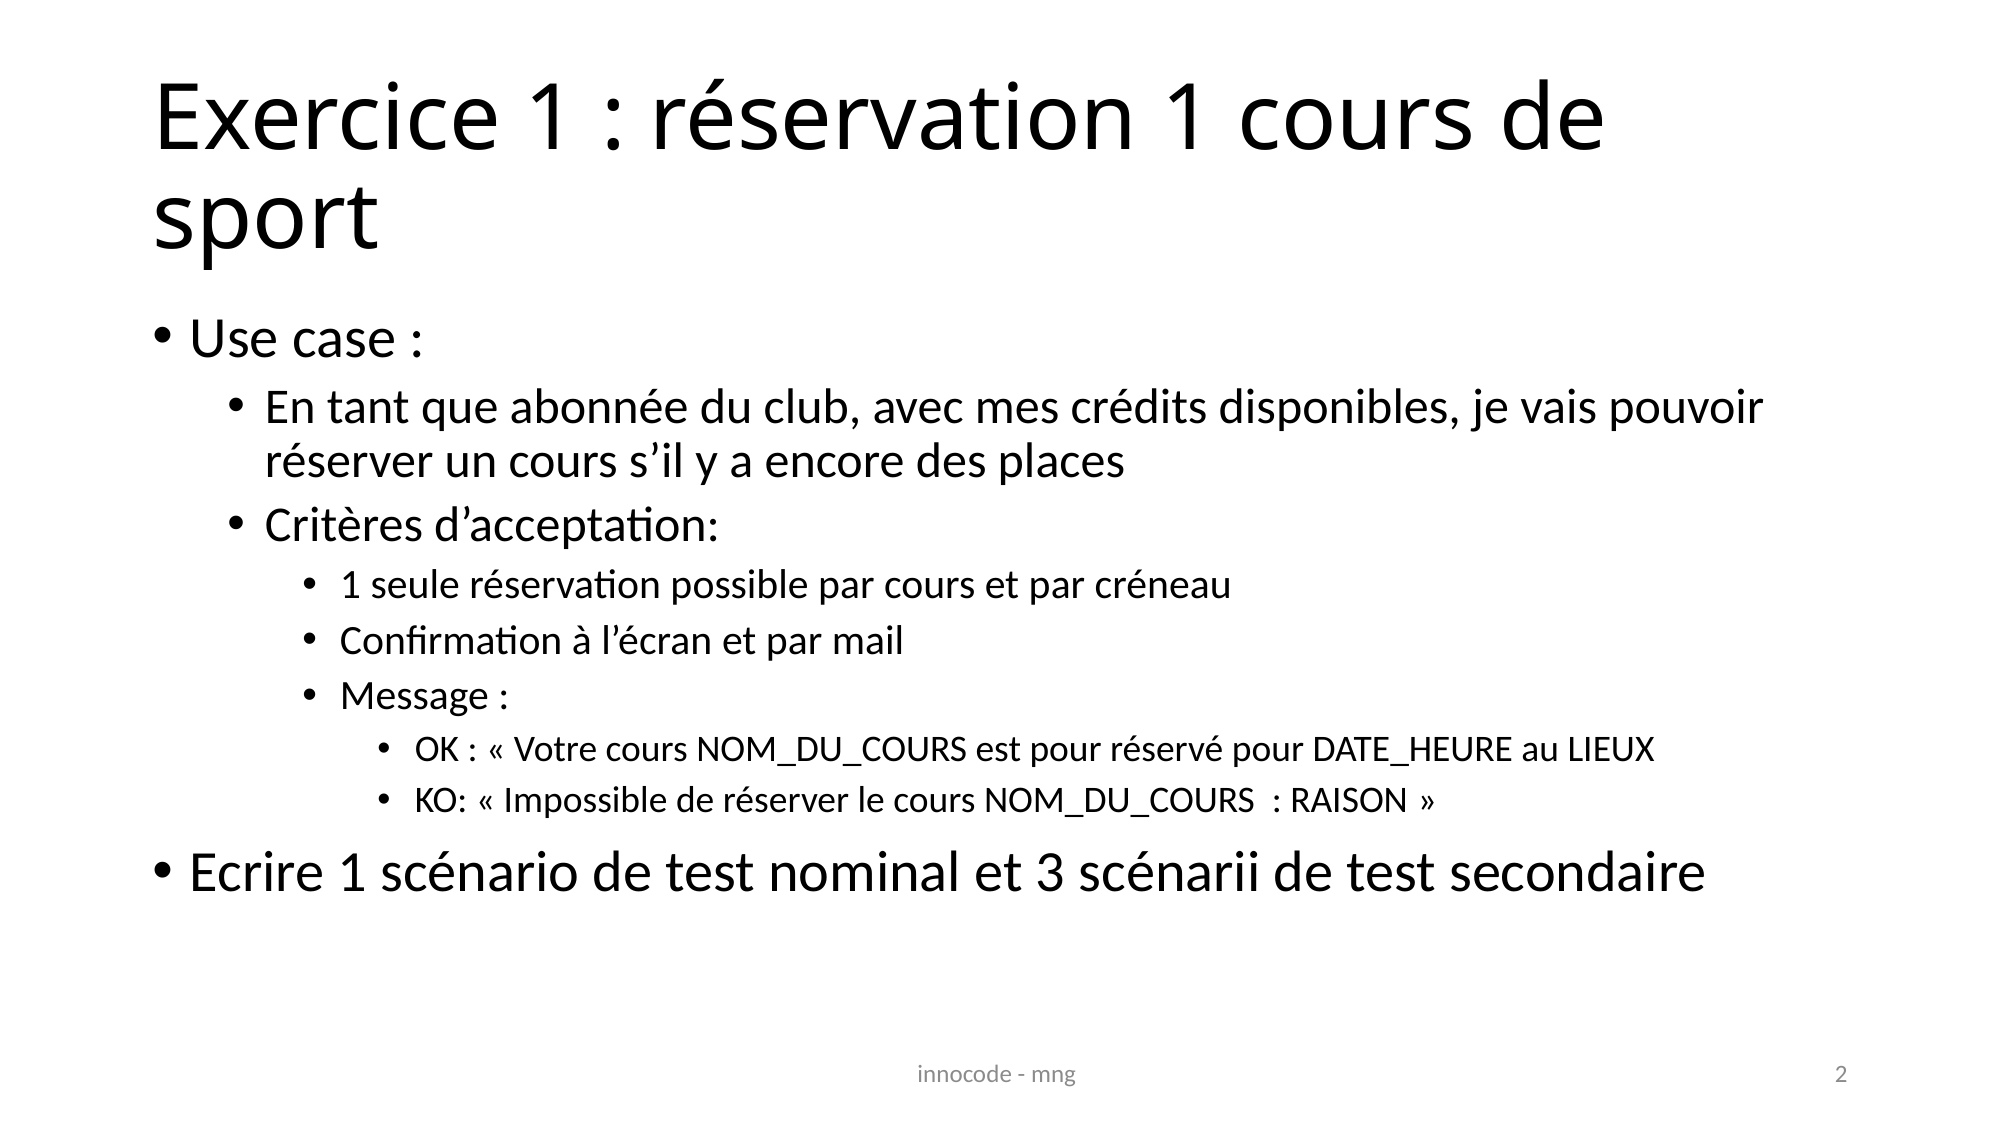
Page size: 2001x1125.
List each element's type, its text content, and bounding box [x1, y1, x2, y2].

slide_number 2 [1412, 1042, 1863, 1103]
title Exercice 1 : réservation 1 cours de sport [137, 59, 1863, 280]
footer innocode - mng [662, 1042, 1338, 1103]
list Use case : En tant que abonnée du club, avec mes crédits disponibles, je vais pouvoir réserver un cours s’il y a encore des places Critères d’acceptation: 1 seule réservation possible par cours et par créneau Confirmation à l’écran et par mail Message : OK : « Votre cours NOM_DU_COURS est pour réservé pour DATE_HEURE au LIEUX KO: « Impossible de réserver le cours NOM_DU_COURS : RAISON » Ecrire 1 scénario de test nominal et 3 scénarii de test secondaire [137, 299, 1863, 1014]
